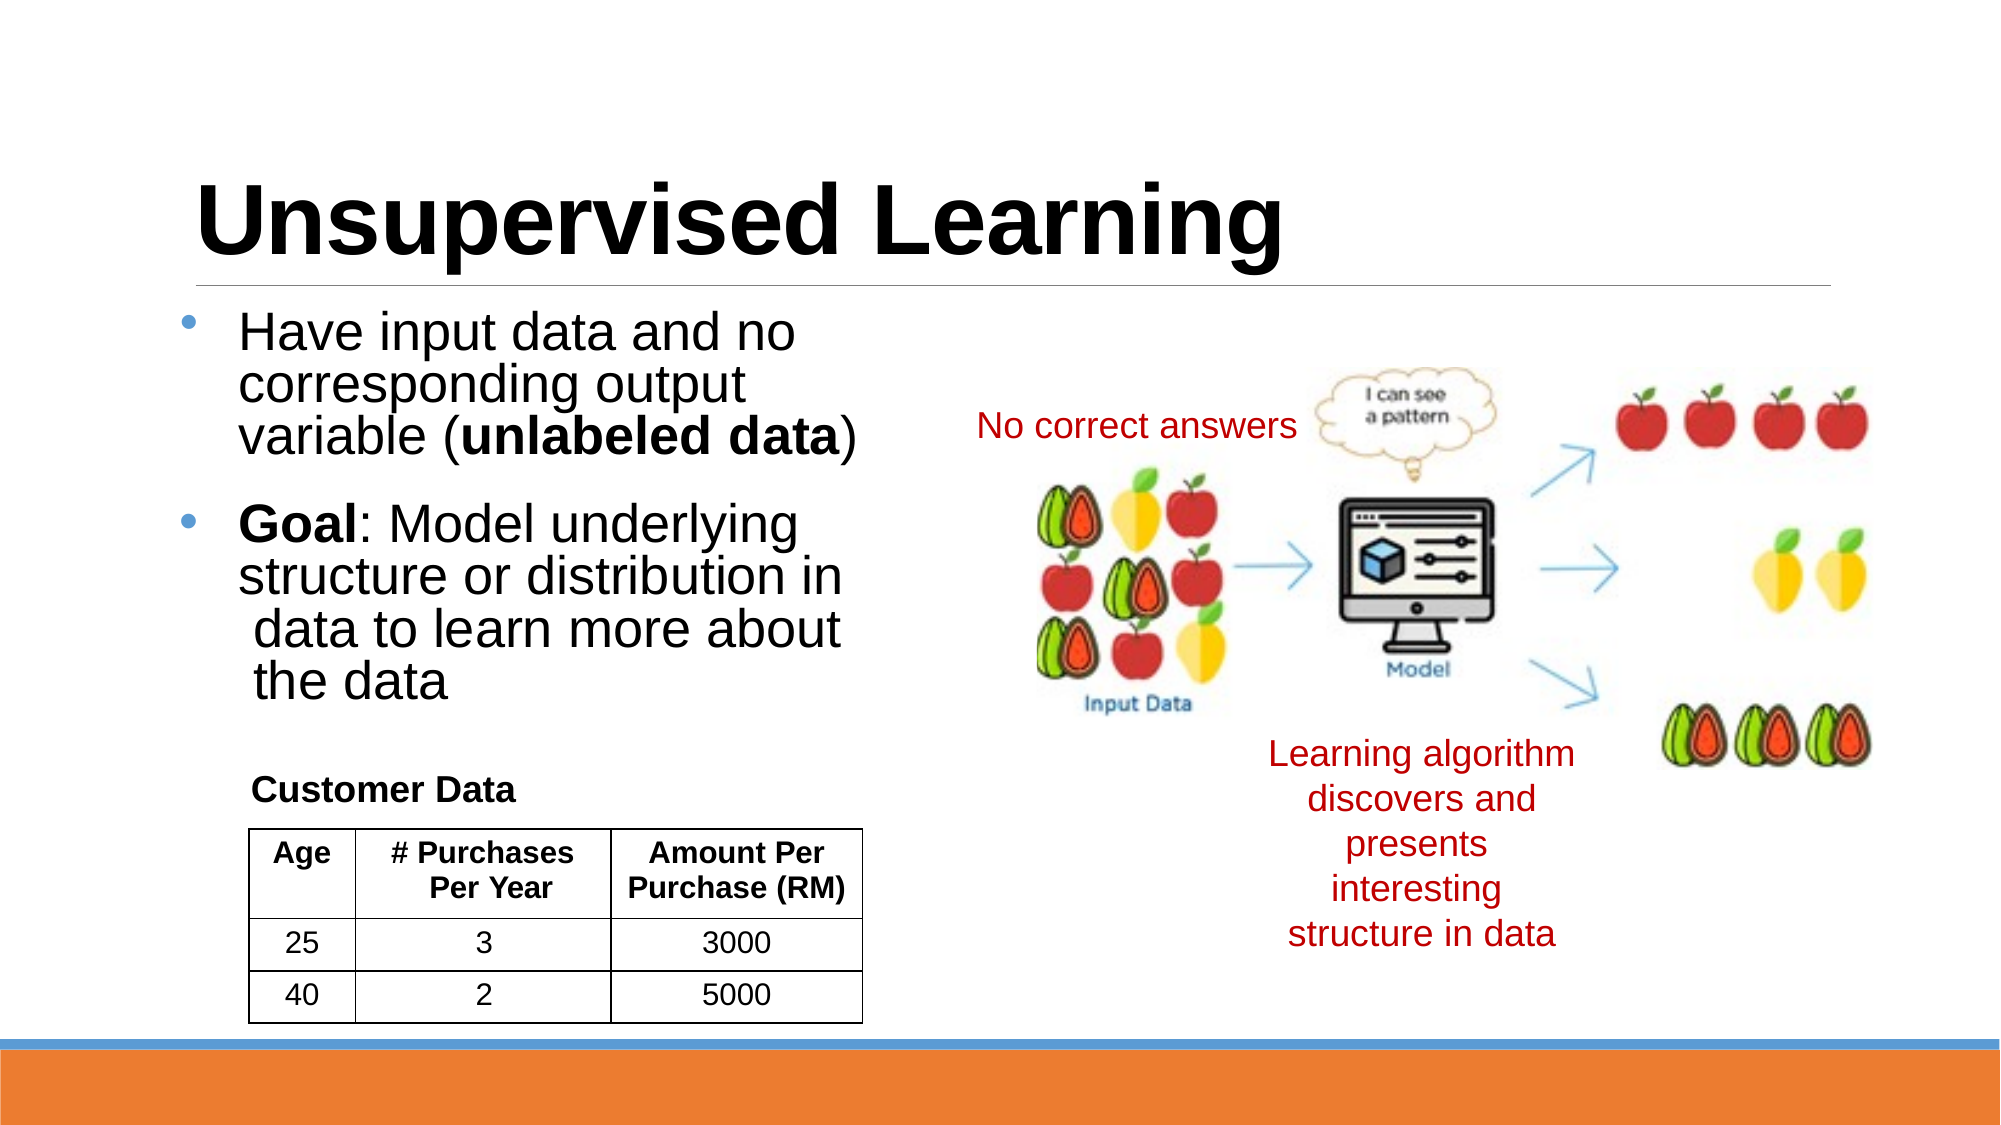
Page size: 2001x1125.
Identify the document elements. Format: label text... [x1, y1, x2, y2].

table_cell 3000 [612, 919, 862, 970]
text_box Have input data and no corresponding output variable (unlabeled data) Goal: Model underlying structure or distribution in data to learn more about the data [177, 293, 861, 710]
table_cell 3 [356, 919, 610, 970]
text_box Customer Data [248, 762, 520, 810]
table_cell 2 [356, 972, 610, 1022]
table_header Age [250, 830, 355, 918]
title Unsupervised Learning [192, 152, 1289, 343]
table_cell 25 [250, 919, 355, 970]
text_box [1036, 367, 1874, 770]
table_header # Purchases Per Year [356, 830, 610, 918]
text_box No correct answers [974, 399, 1302, 447]
text_box Learning algorithm discovers and presents interesting structure in data [1263, 727, 1579, 955]
table_cell 5000 [612, 972, 862, 1022]
table_cell 40 [250, 972, 355, 1022]
table_header Amount Per Purchase (RM) [612, 830, 862, 918]
